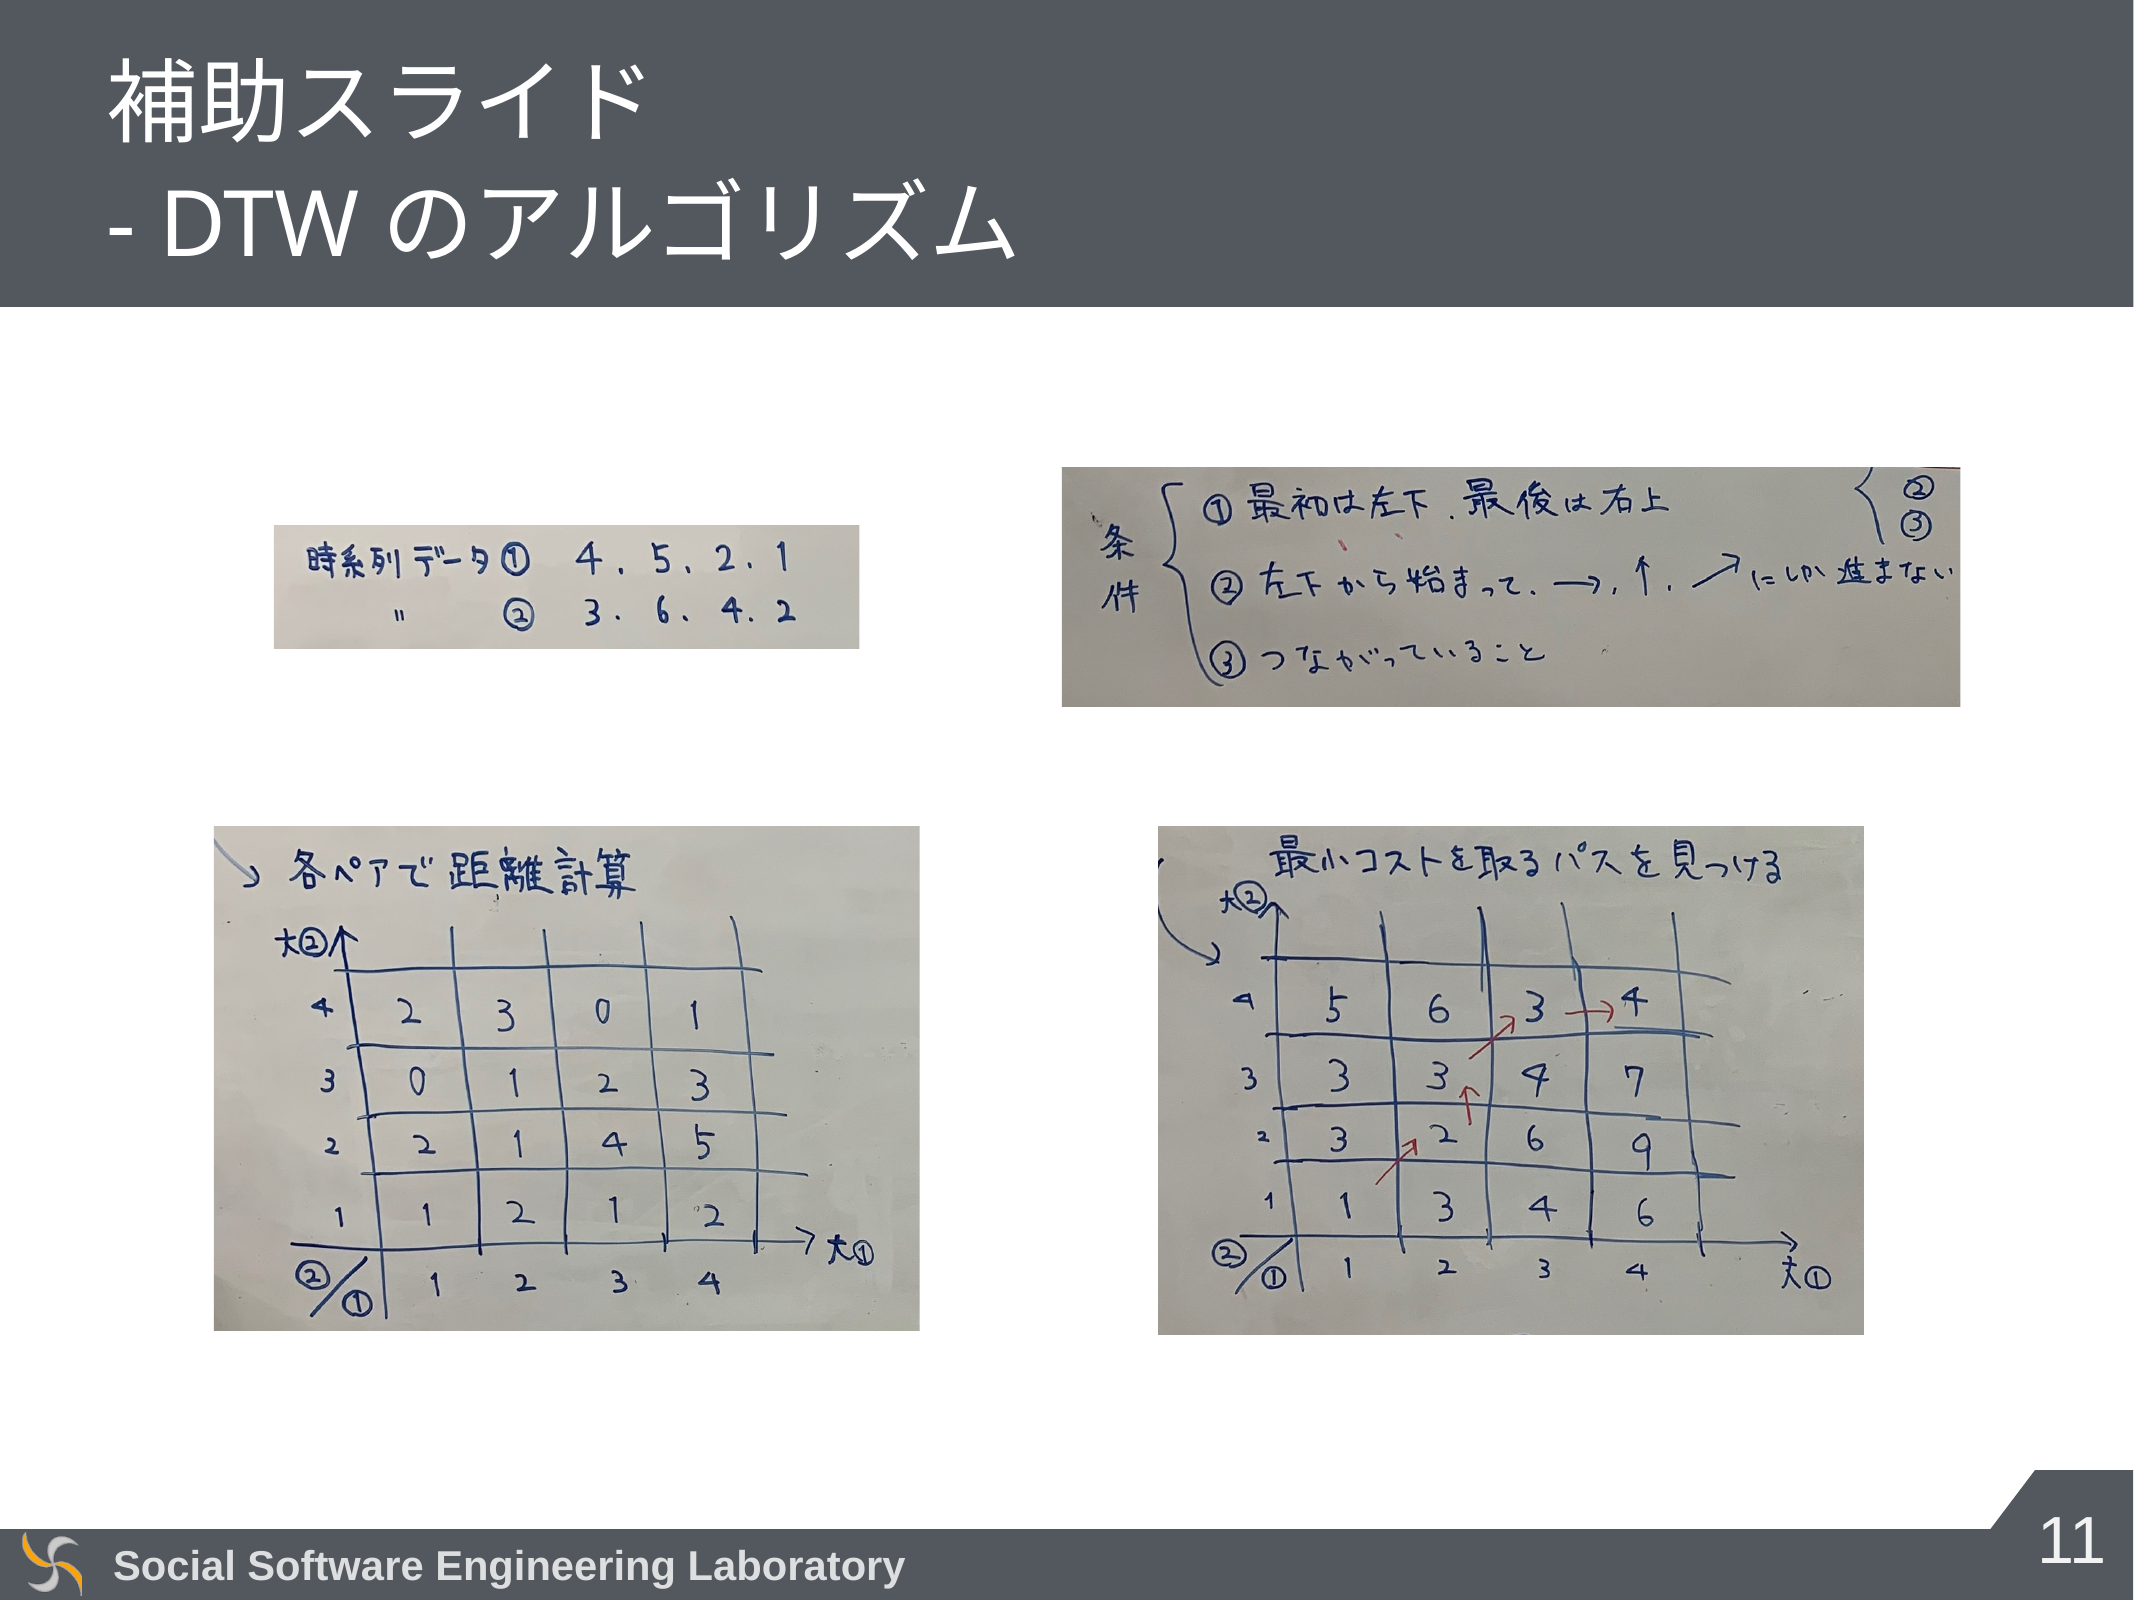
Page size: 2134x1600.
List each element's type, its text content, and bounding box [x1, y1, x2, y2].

picture [1061, 466, 1961, 707]
slide_number 11 [2021, 1487, 2122, 1587]
picture [213, 826, 920, 1331]
title 補助スライド - DTWのアルゴリズム [97, 5, 2036, 303]
picture [273, 524, 860, 649]
picture [1157, 826, 1865, 1335]
